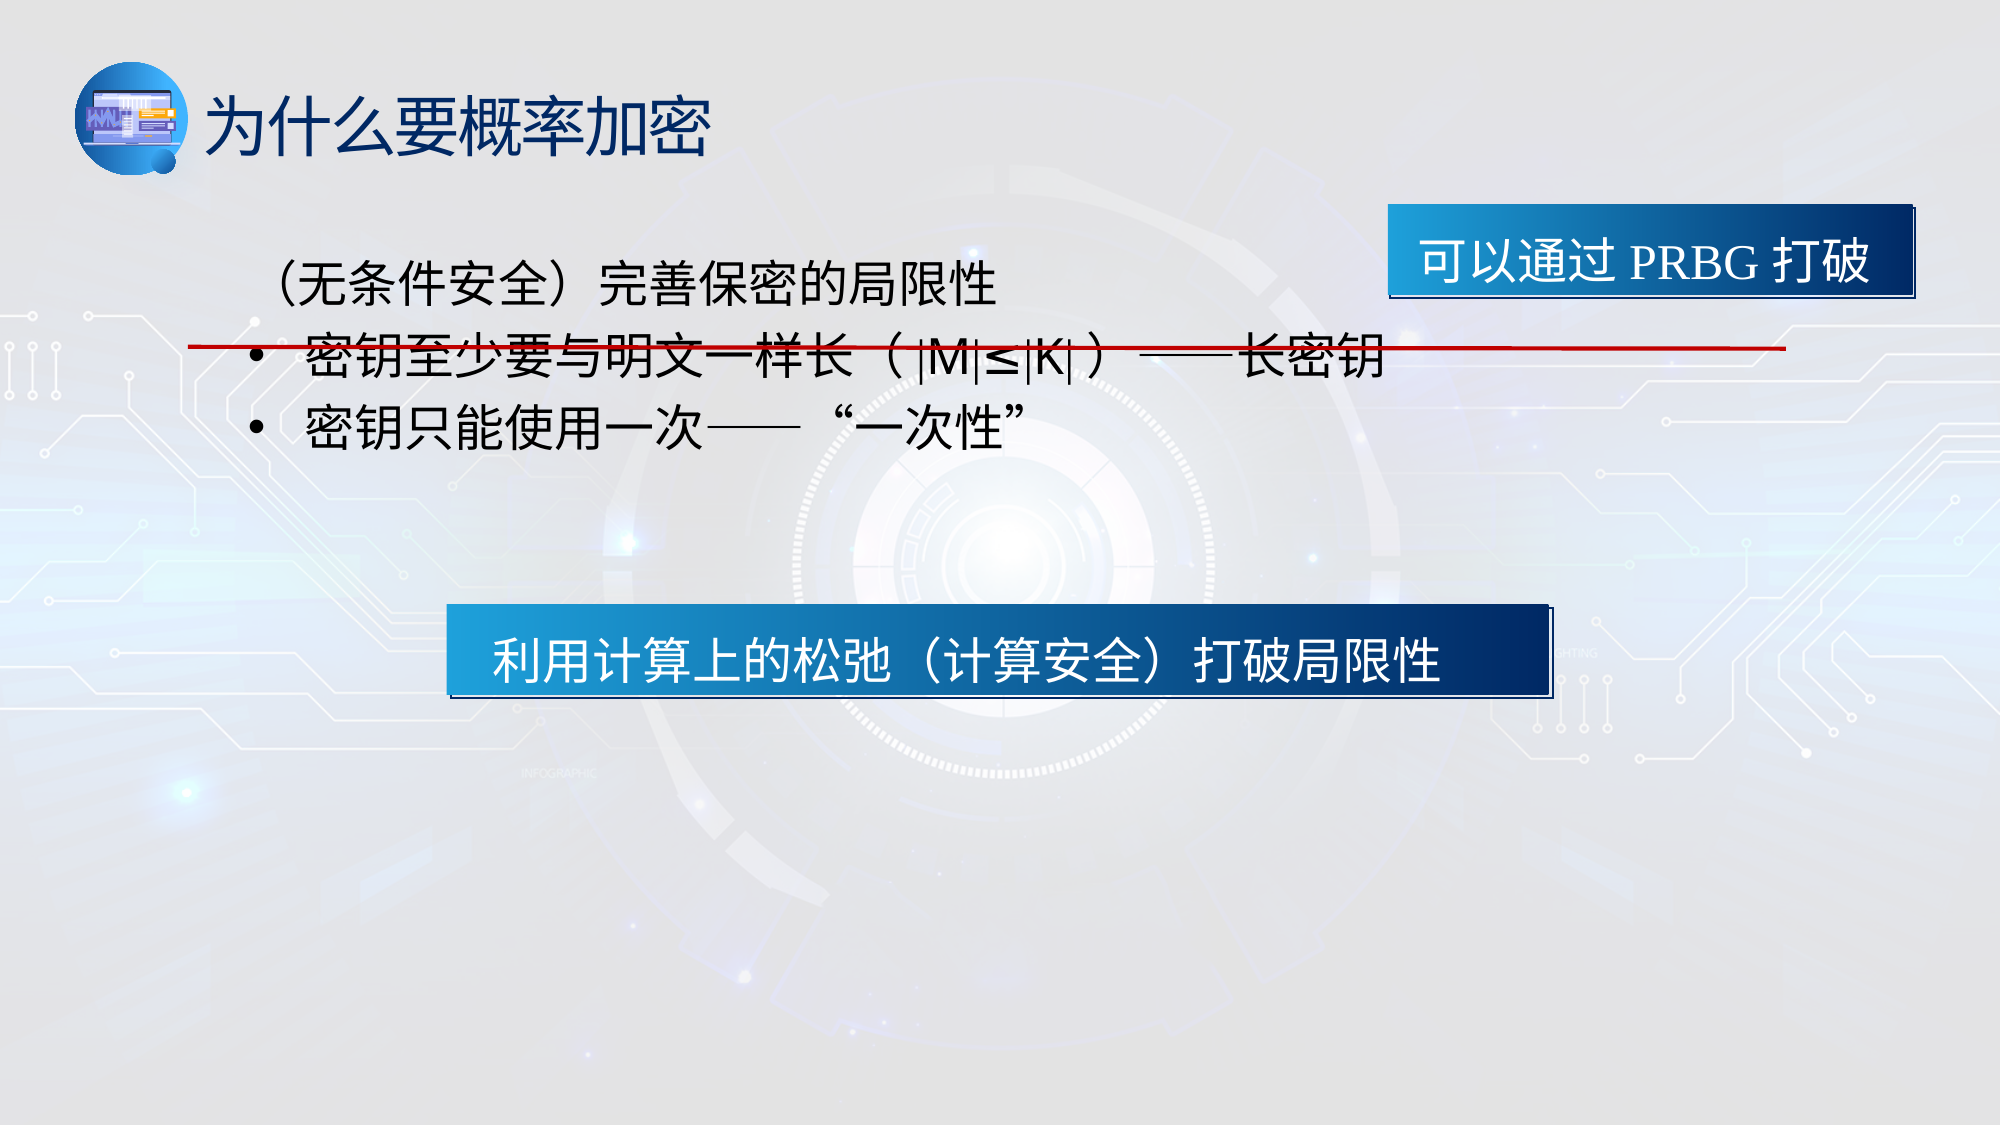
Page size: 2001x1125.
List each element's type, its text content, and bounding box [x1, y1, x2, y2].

text_box （无条件安全）完善保密的局限性 密钥至少要与明文一样长（|M|≤|K|）——长密钥 密钥只能使用一次——“一次性” [233, 233, 1786, 346]
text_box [1387, 204, 1916, 299]
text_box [75, 62, 1275, 176]
text_box （无条件安全）完善保密的局限性 密钥至少要与明文一样长（|M|≤|K|）——长密钥 密钥只能使用一次——“一次性” [233, 349, 1786, 464]
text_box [446, 604, 1554, 699]
